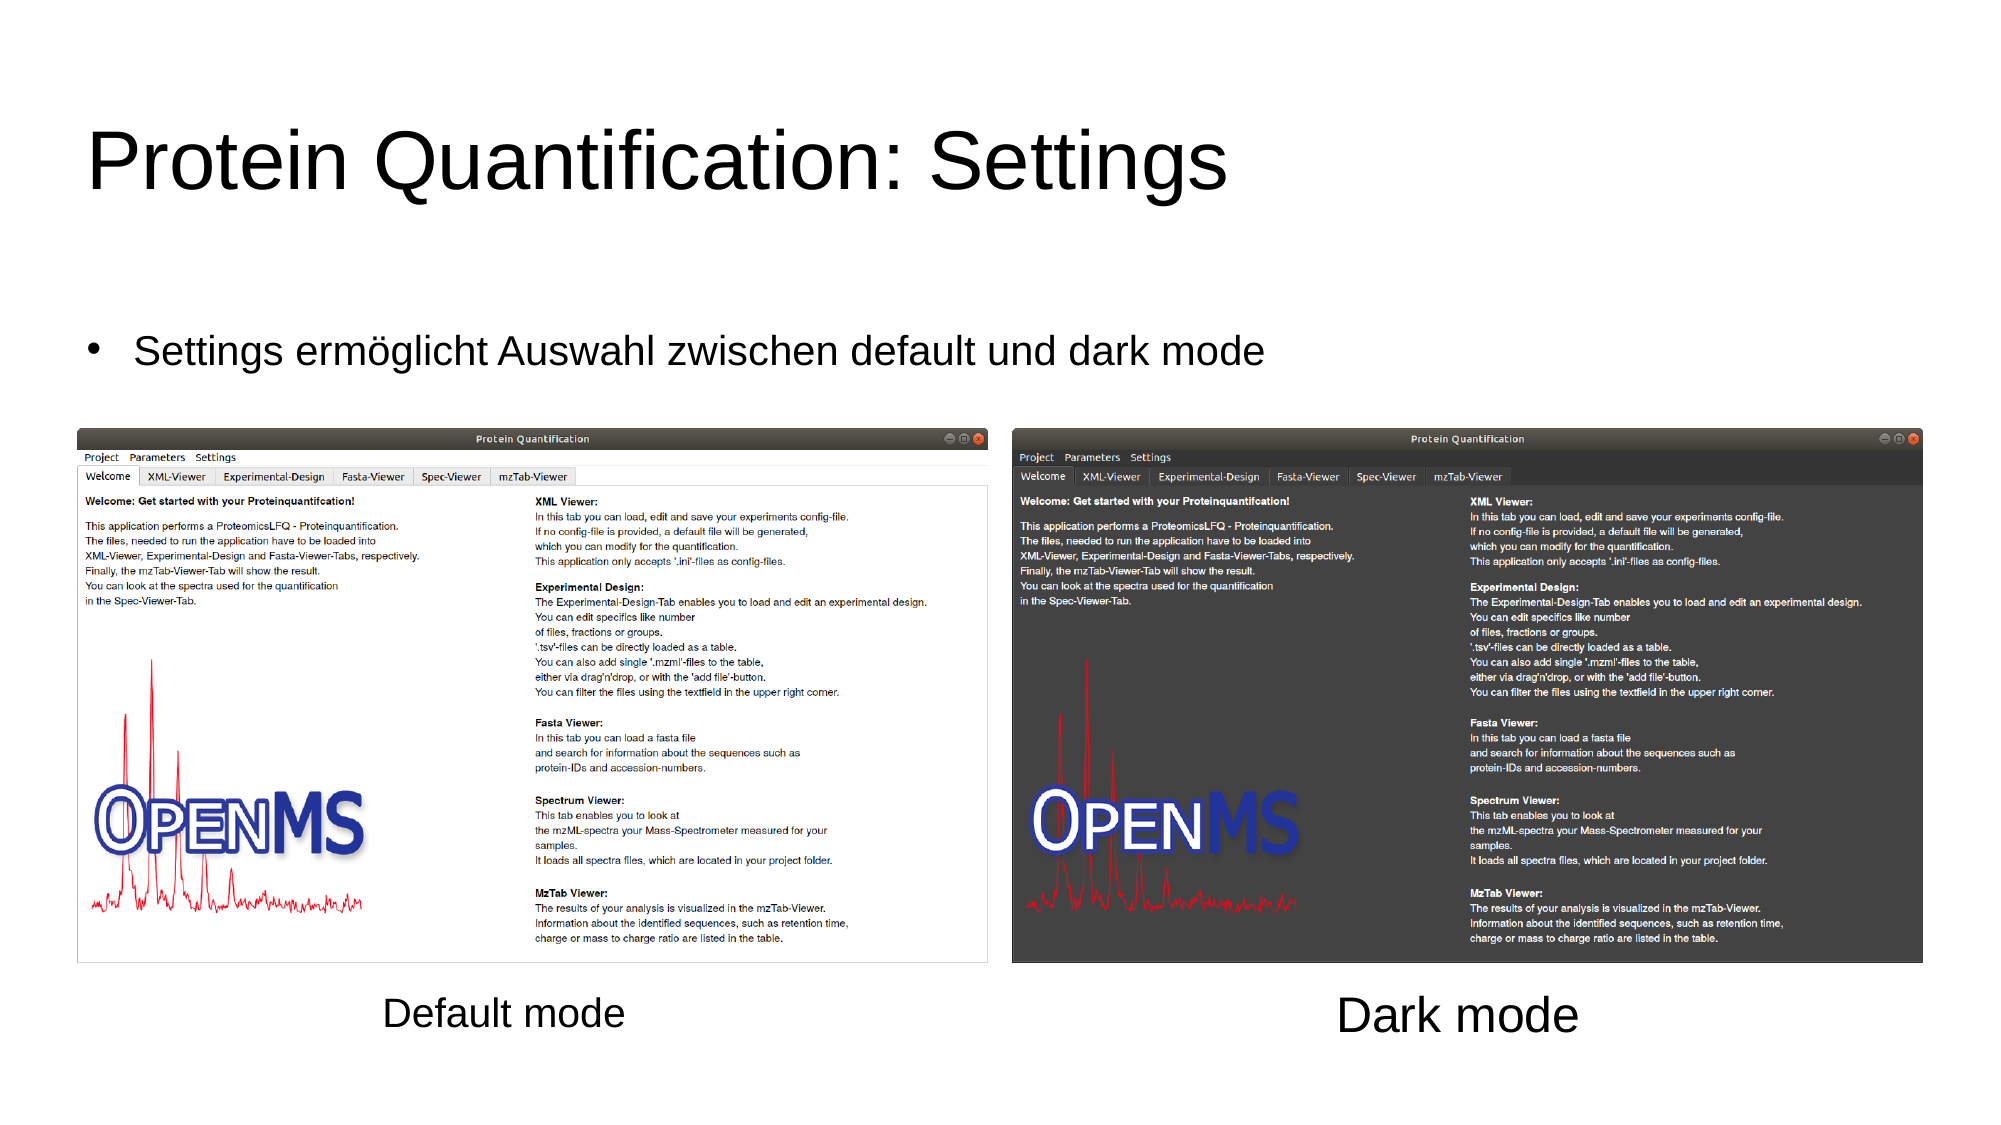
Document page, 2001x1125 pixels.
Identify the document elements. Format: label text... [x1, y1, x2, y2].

text_box Default mode [367, 983, 688, 1044]
picture [77, 428, 988, 963]
text_box Dark mode [1321, 976, 1616, 1051]
text_box Protein Quantification: Settings [71, 53, 1797, 272]
text_box Settings ermöglicht Auswahl zwischen default und dark mode [71, 316, 1322, 393]
picture [1012, 428, 1923, 963]
